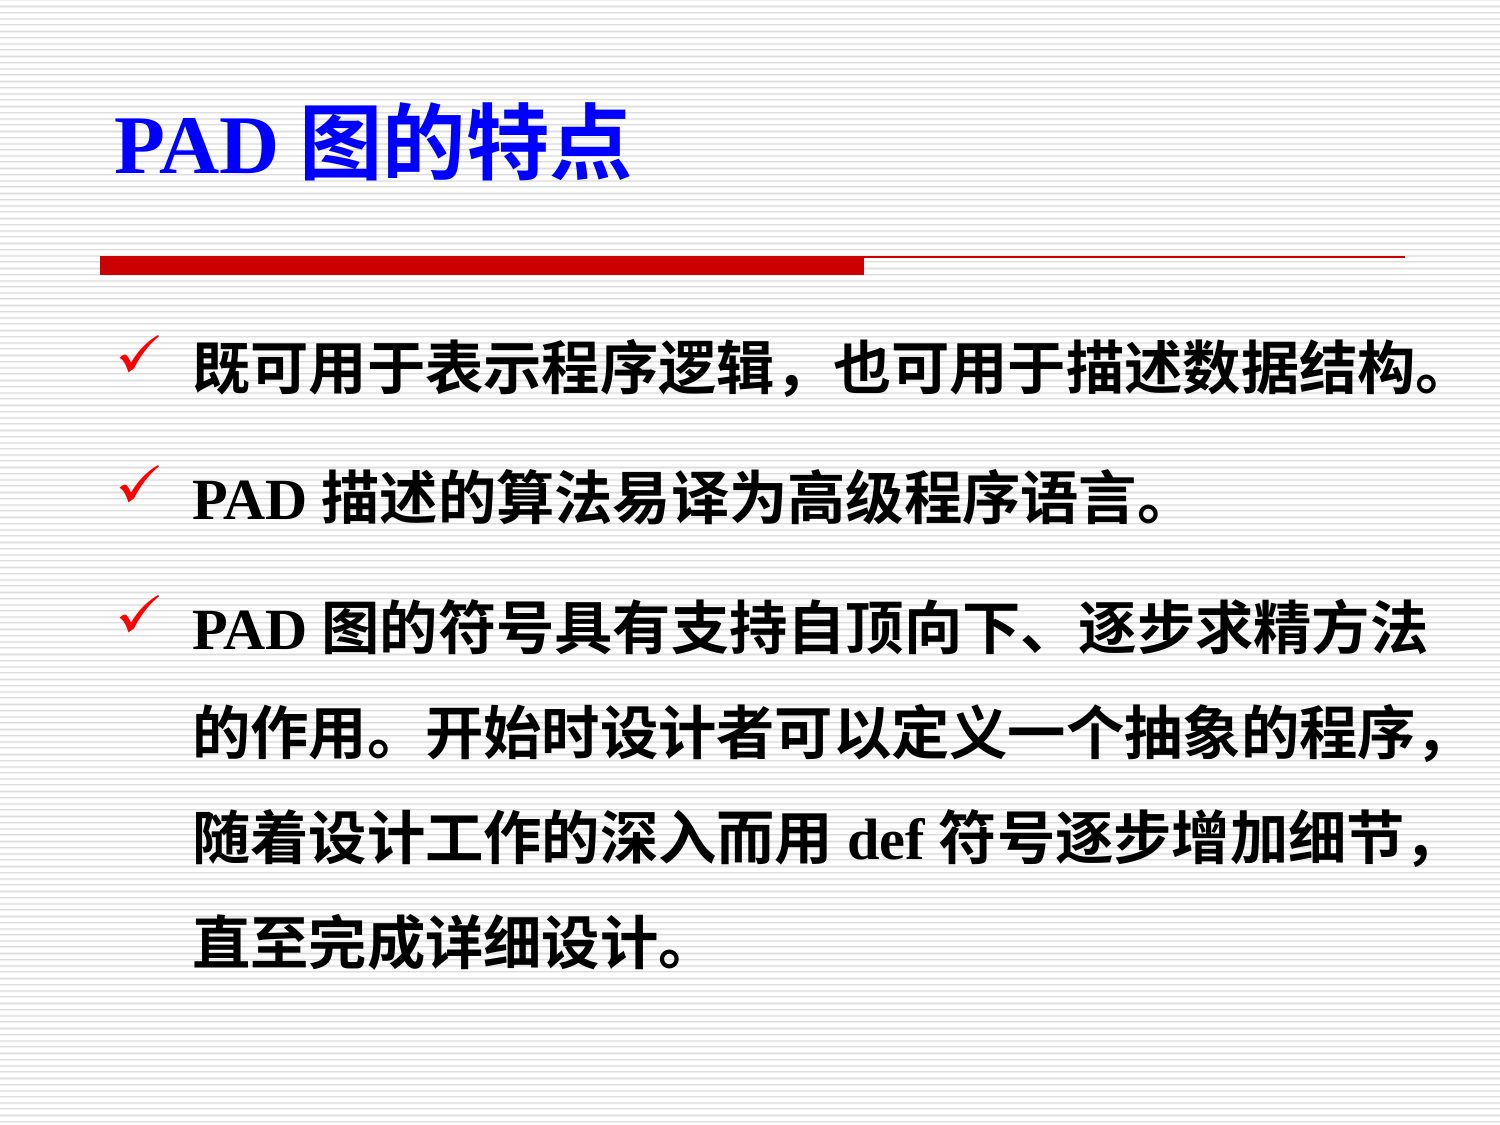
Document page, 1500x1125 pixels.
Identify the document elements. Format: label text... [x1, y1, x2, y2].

text_box 既可用于表示程序逻辑，也可用于描述数据结构。 PAD描述的算法易译为高级程序语言。 PAD图的符号具有支持自顶向下、逐步求精方法的作用。开始时设计者可以定义一个抽象的程序，随着设计工作的深入而用def符号逐步增加细节，直至完成详细设计。 [100, 289, 1500, 1028]
picture [0, 0, 1500, 1125]
text_box PAD图的特点 [100, 82, 824, 198]
